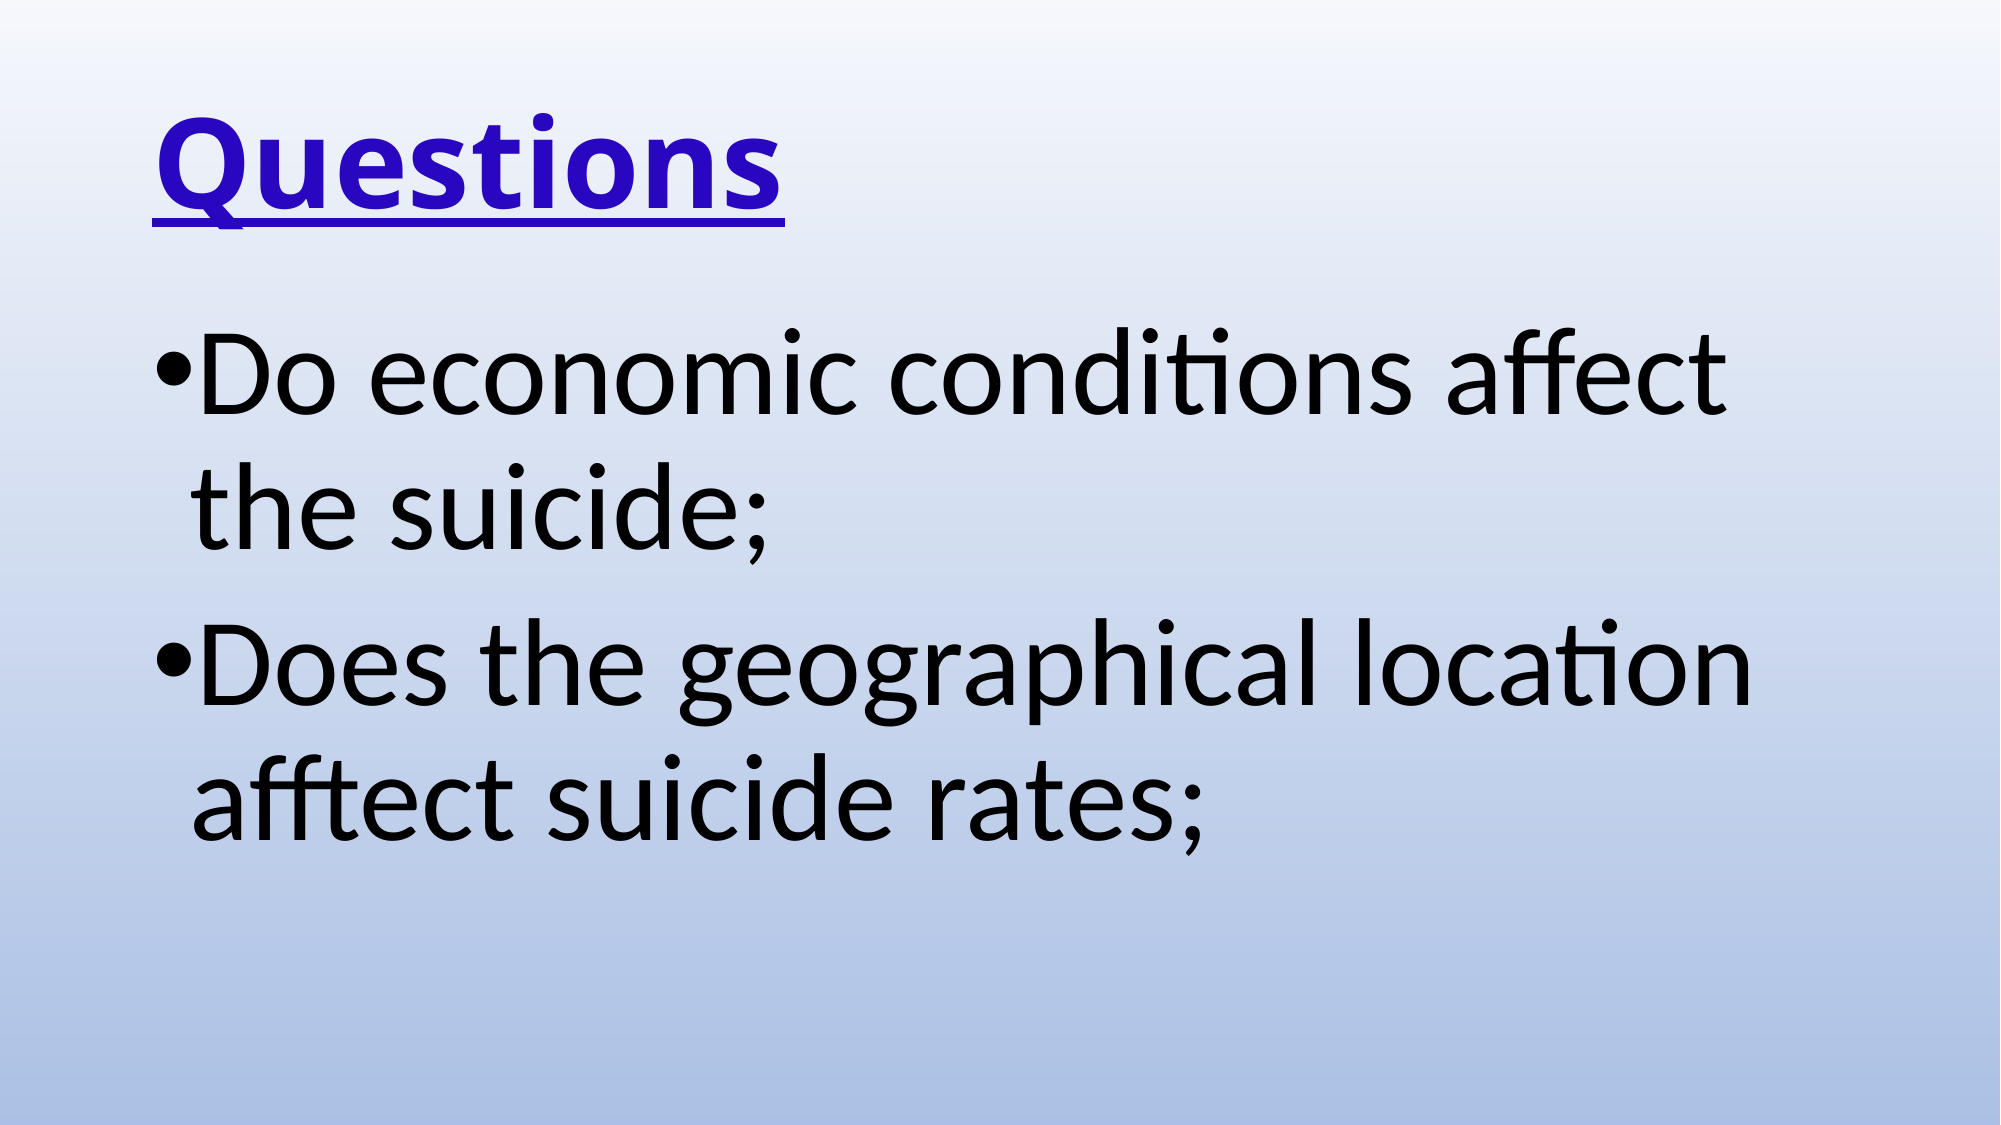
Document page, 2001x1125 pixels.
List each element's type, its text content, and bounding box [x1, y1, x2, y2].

title Questions [137, 59, 1863, 278]
list Do economic conditions affect the suicide; Does the geographical location afftect suicide rates; [137, 299, 1863, 1014]
